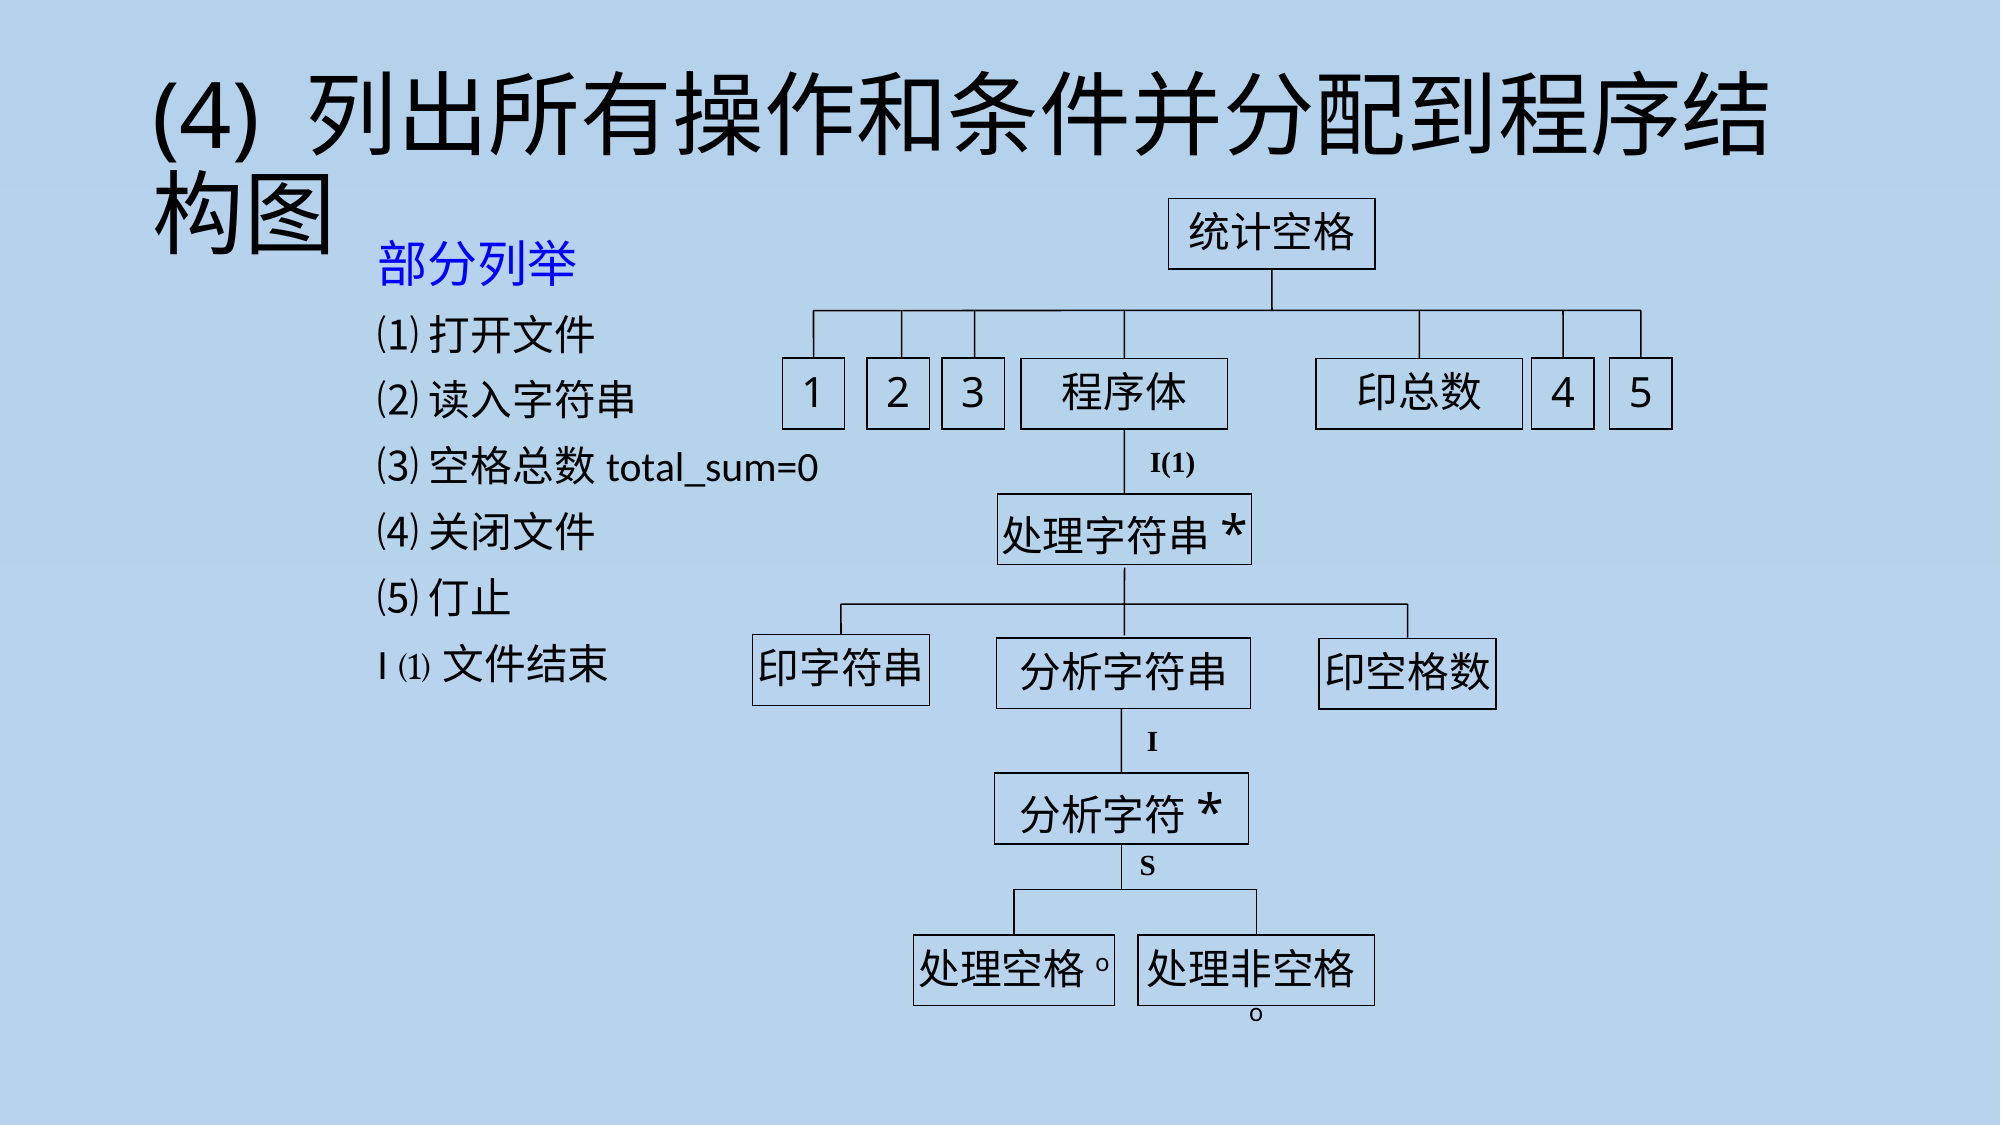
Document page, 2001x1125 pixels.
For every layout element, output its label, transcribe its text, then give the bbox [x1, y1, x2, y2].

title (4) 列出所有操作和条件并分配到程序结构图 [137, 59, 1863, 278]
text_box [752, 198, 1673, 1006]
list 部分列举 ⑴打开文件 ⑵读入字符串 ⑶空格总数total_sum=0 ⑷关闭文件 ⑸仃止 I ⑴文件结束 [362, 231, 752, 941]
